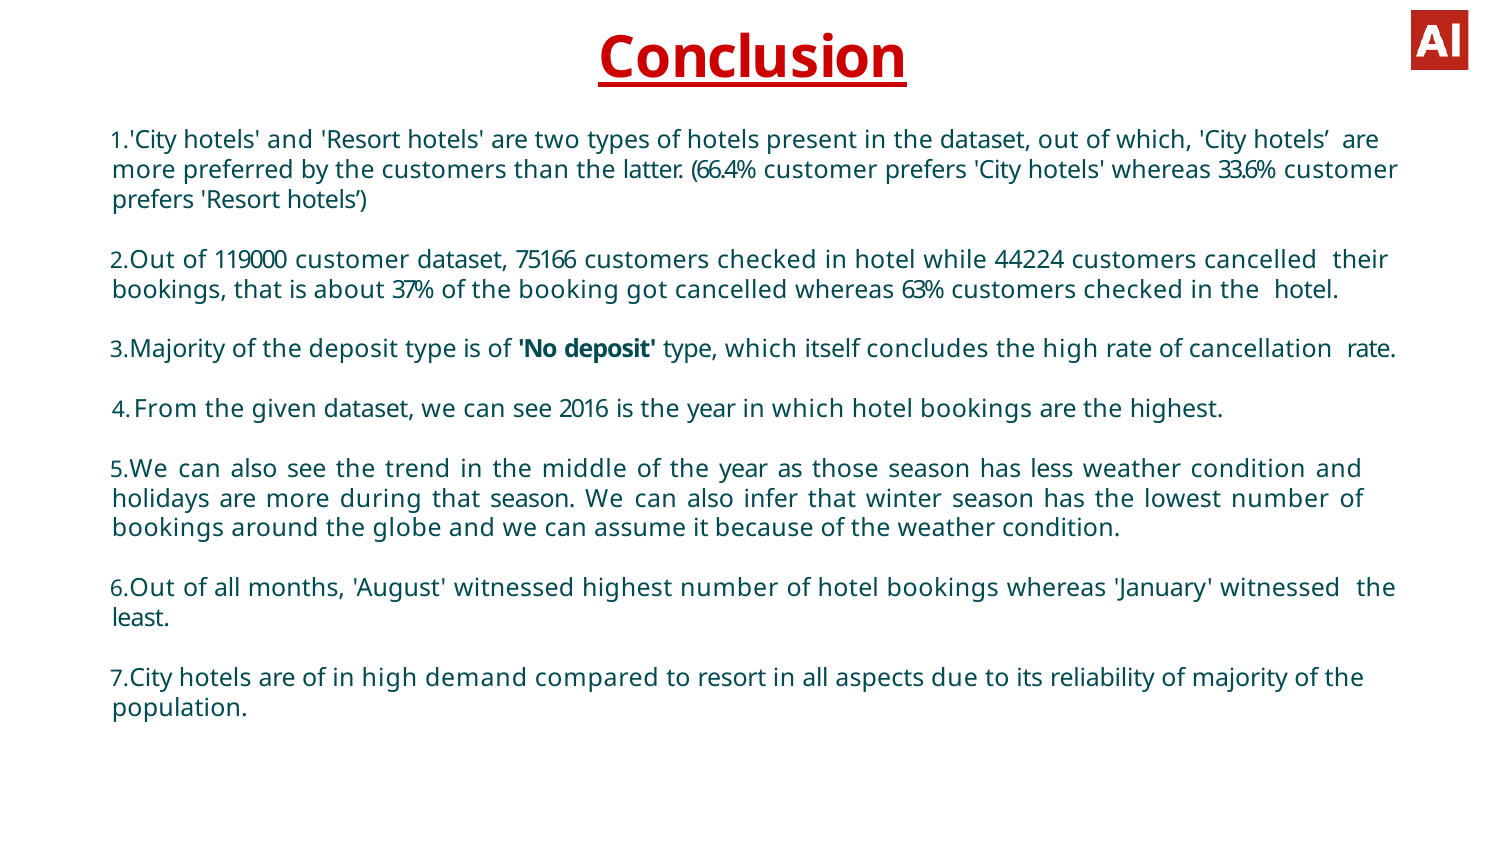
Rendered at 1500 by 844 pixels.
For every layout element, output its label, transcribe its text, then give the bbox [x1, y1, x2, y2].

title Conclusion [596, 17, 941, 121]
text_box 'City hotels' and 'Resort hotels' are two types of hotels present in the dataset, out of which, 'City hotels’ are more preferred by the customers than the latter. (66.4% customer prefers 'City hotels' whereas 33.6% customer prefers 'Resort hotels’) Out of 119000 customer dataset, 75166 customers checked in hotel while 44224 customers cancelled their bookings, that is about 37% of the booking got cancelled whereas 63% customers checked in the hotel. Majority of the deposit type is of 'No deposit' type, which itself concludes the high rate of cancellation rate. From the given dataset, we can see 2016 is the year in which hotel bookings are the highest. We can also see the trend in the middle of the year as those season has less weather condition and holidays are more during that season. We can also infer that winter season has the lowest number of bookings around the globe and we can assume it because of the weather condition. Out of all months, 'August' witnessed highest number of hotel bookings whereas 'January' witnessed the least. City hotels are of in high demand compared to resort in all aspects due to its reliability of majority of the population. [109, 121, 1432, 721]
picture [1411, 10, 1469, 70]
